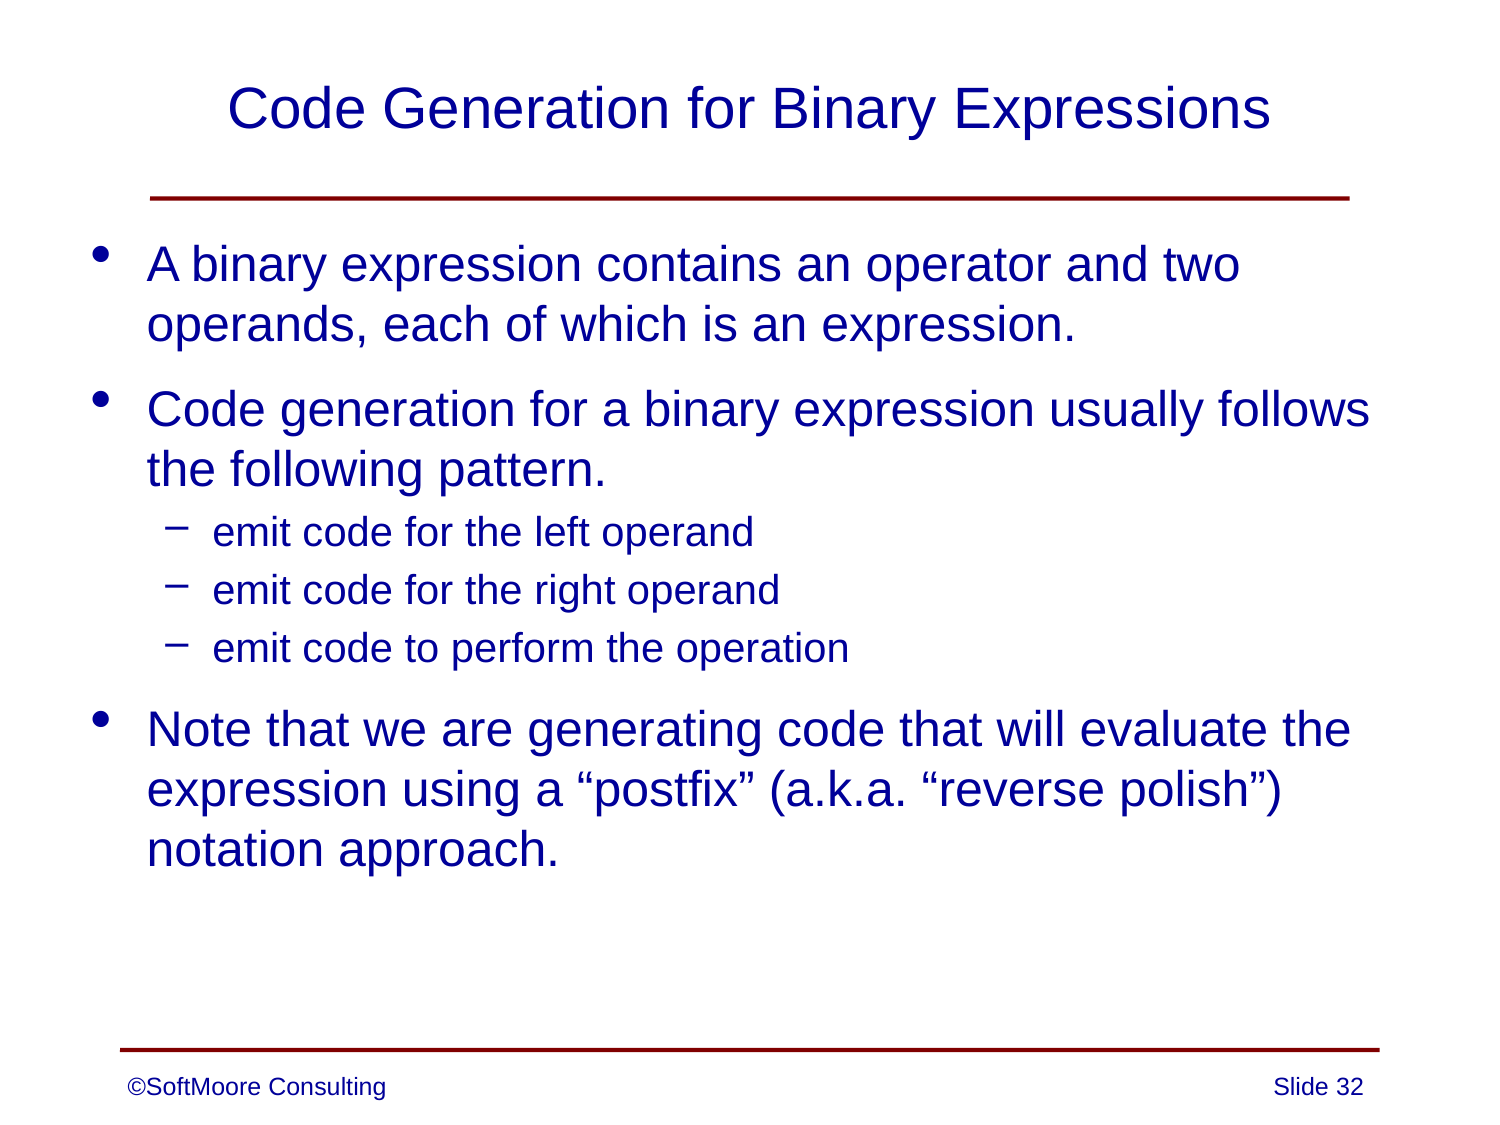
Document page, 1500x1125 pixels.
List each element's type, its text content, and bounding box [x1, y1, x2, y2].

list A binary expression contains an operator and two operands, each of which is an expression. Code generation for a binary expression usually follows the following pattern. emit code for the left operand emit code for the right operand emit code to perform the operation Note that we are generating code that will evaluate the expression using a “postfix” (a.k.a. “reverse polish”) notation approach. [74, 223, 1425, 1034]
footer ©SoftMoore Consulting [111, 1061, 563, 1109]
title Code Generation for Binary Expressions [149, 22, 1350, 188]
slide_number Slide 32 [1078, 1061, 1380, 1109]
